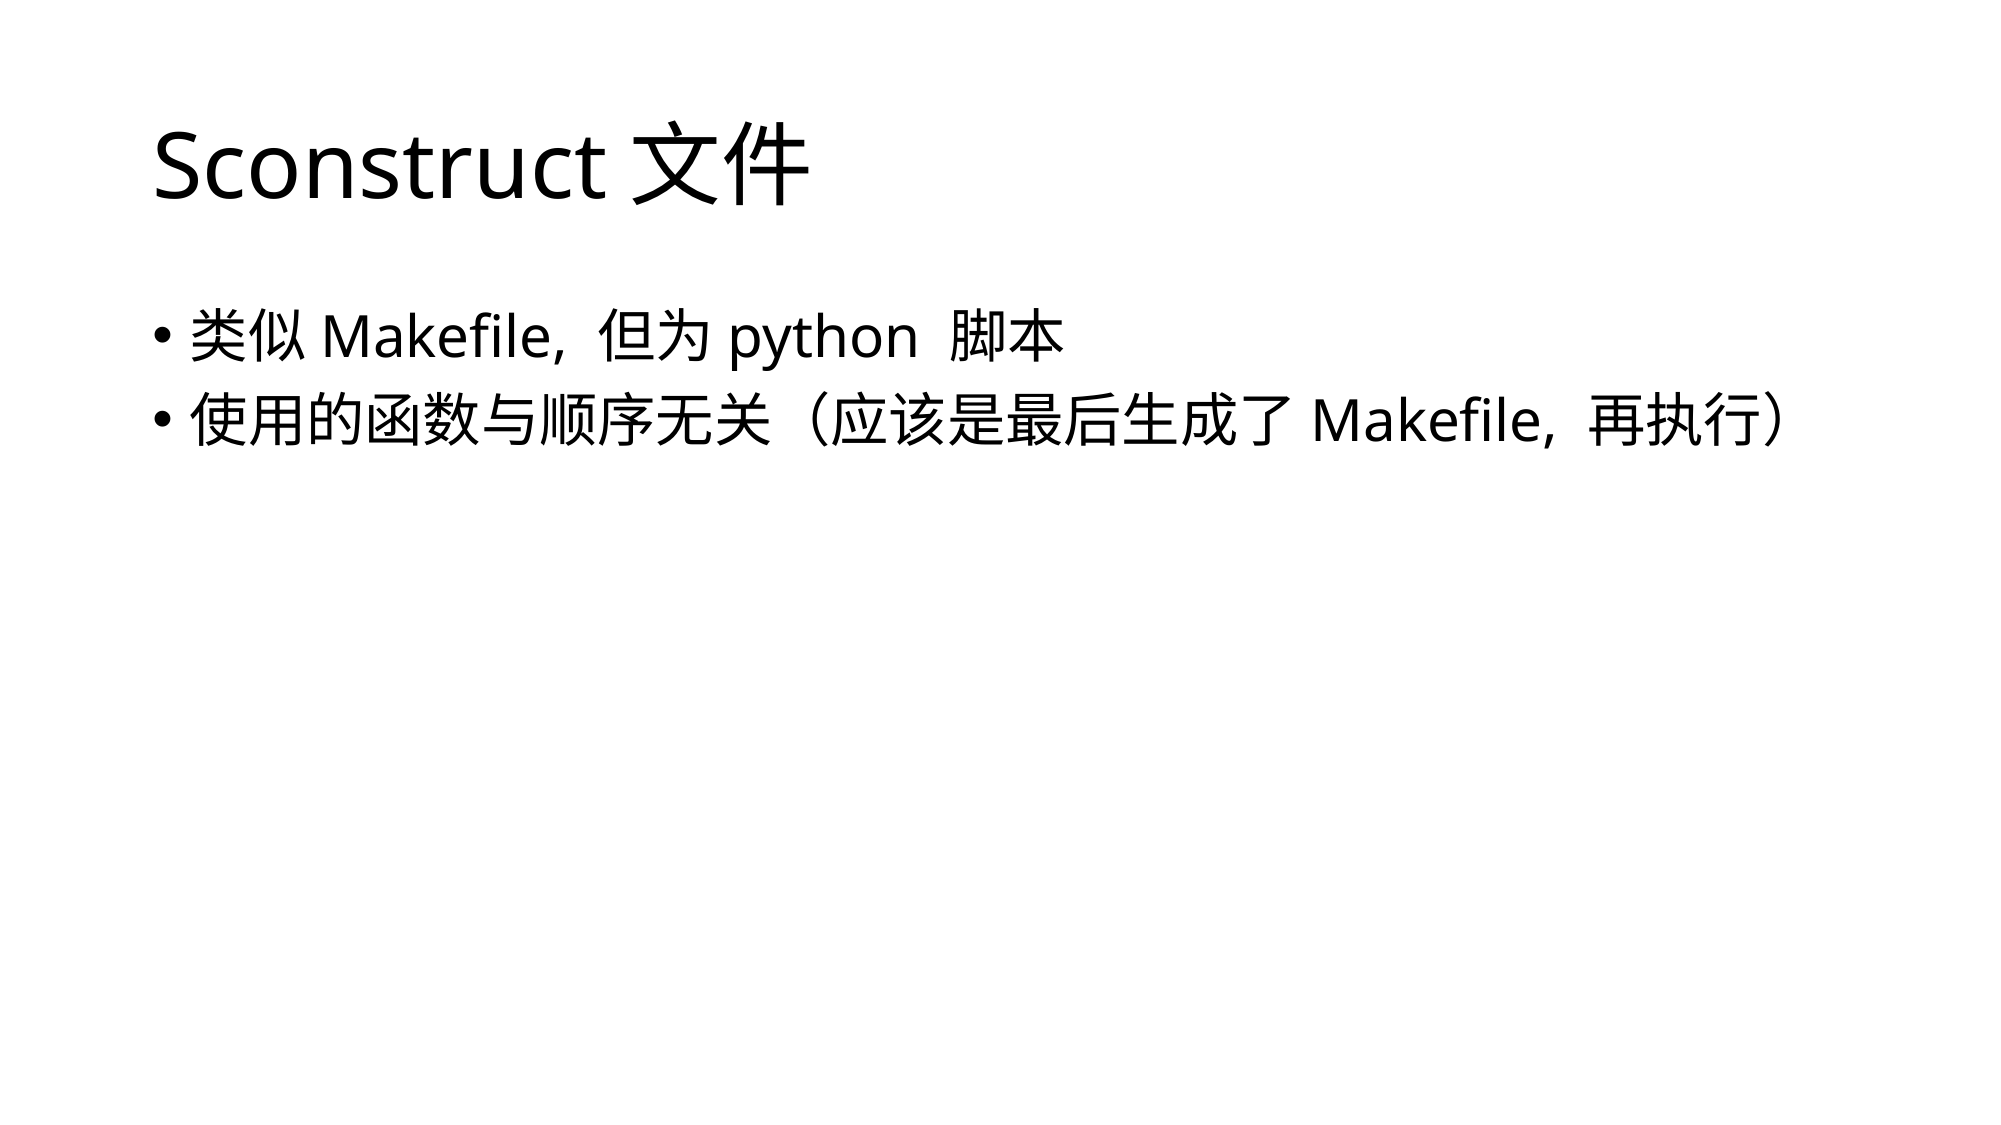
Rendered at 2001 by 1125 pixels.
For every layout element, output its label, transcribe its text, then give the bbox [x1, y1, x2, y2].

title Sconstruct文件 [137, 59, 1863, 278]
list 类似Makefile, 但为python 脚本 使用的函数与顺序无关（应该是最后生成了Makefile, 再执行） [137, 299, 1863, 1014]
